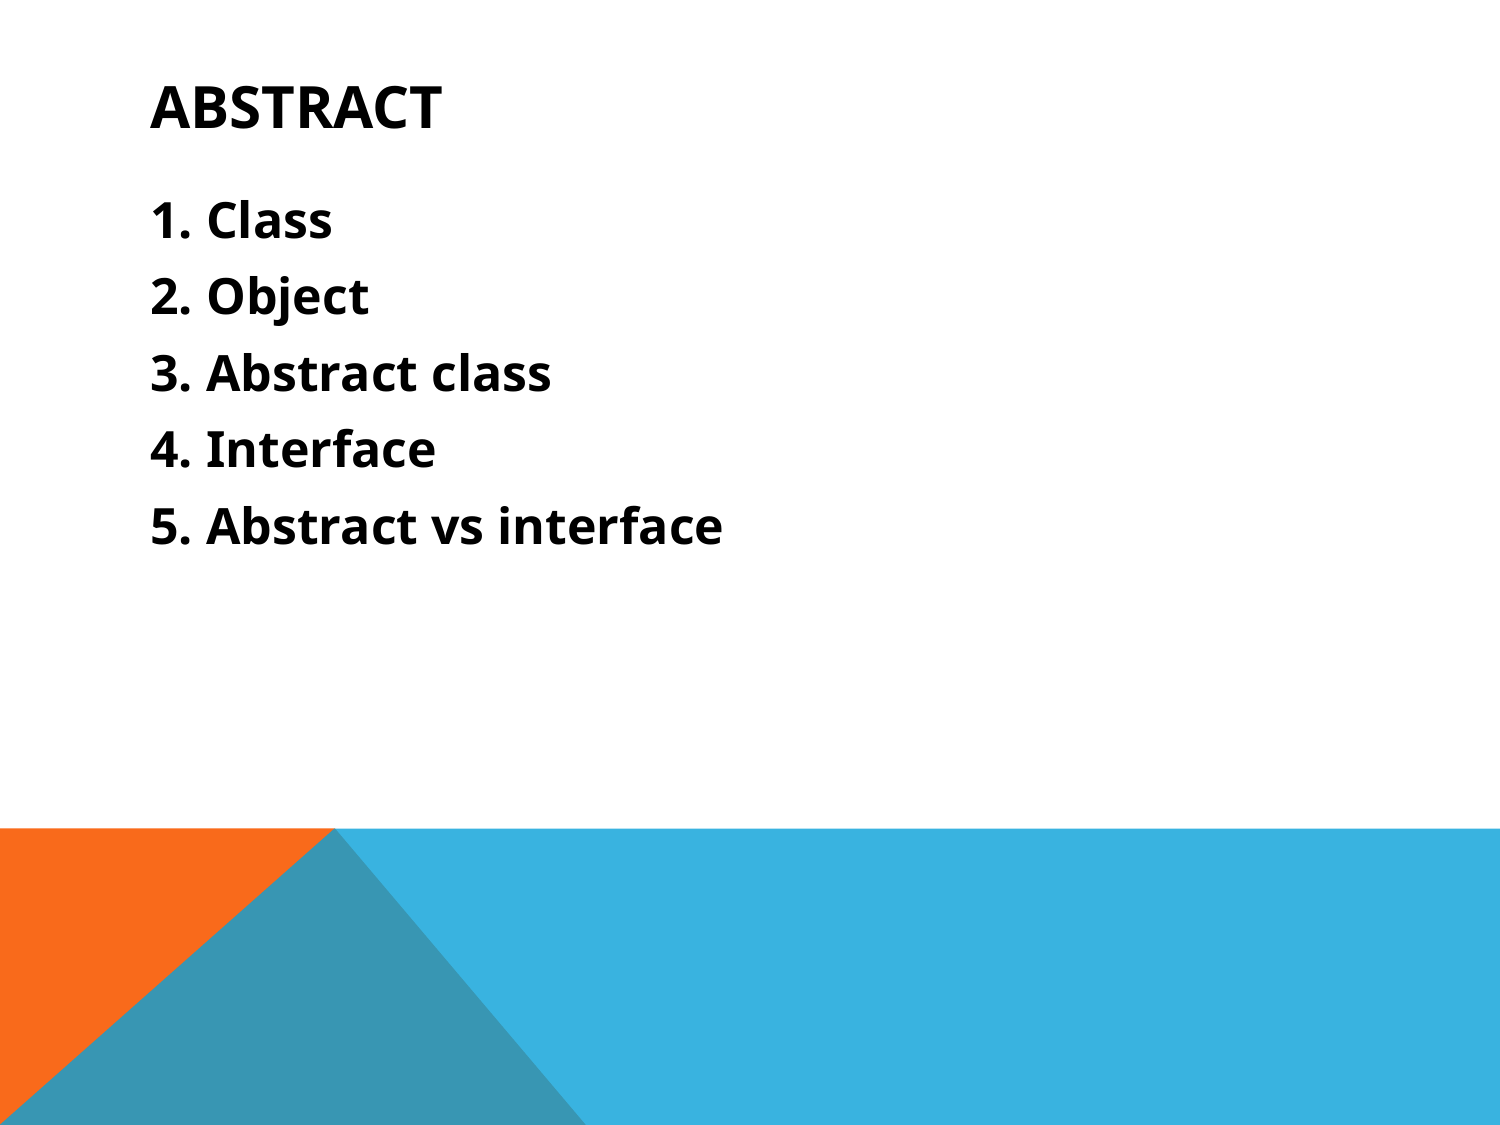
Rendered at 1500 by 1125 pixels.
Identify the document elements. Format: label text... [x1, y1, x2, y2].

list Class Object Abstract class Interface Abstract vs interface [135, 180, 1369, 768]
title ABSTRACT [135, 60, 1369, 150]
